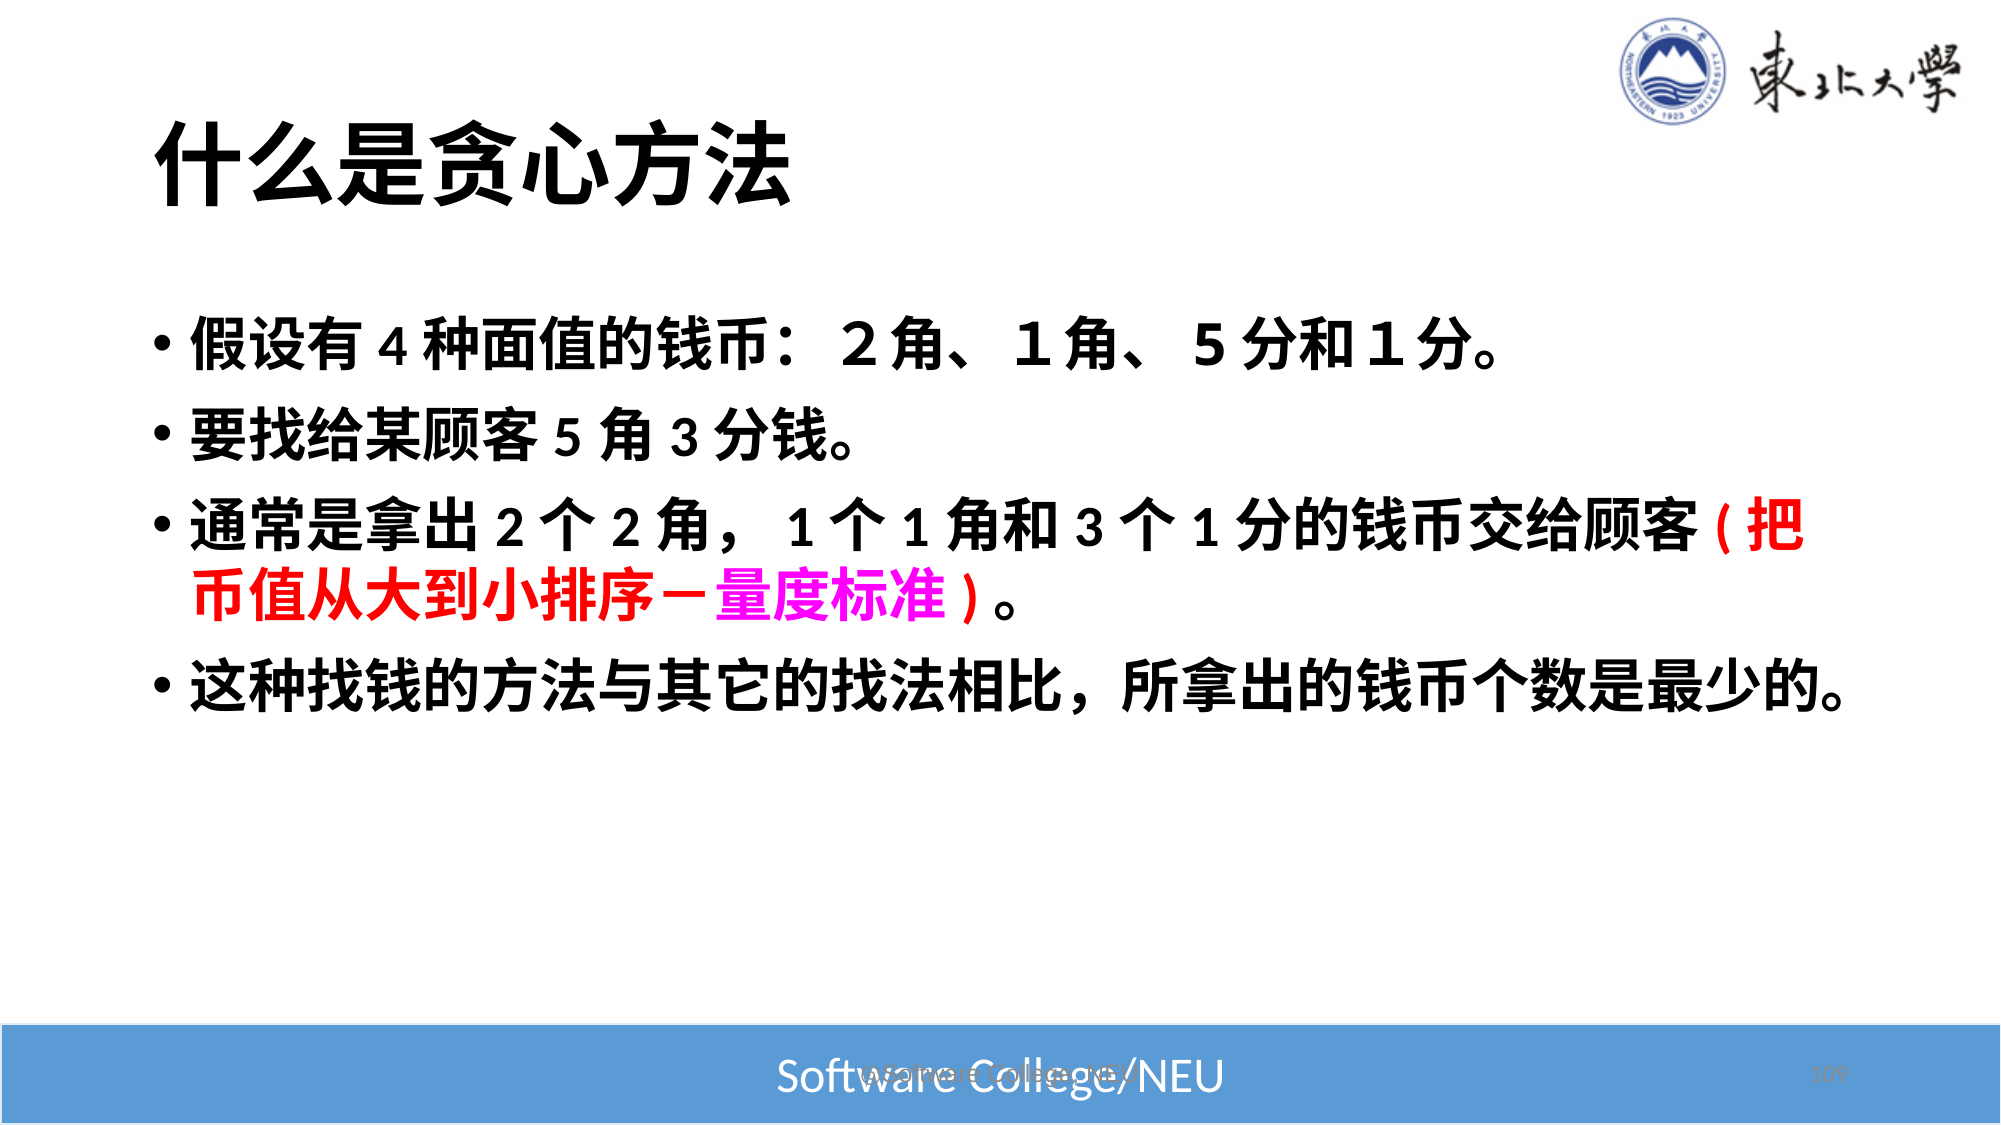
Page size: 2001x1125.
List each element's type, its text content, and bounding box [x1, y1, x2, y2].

footer ◎Software College, NEU [662, 1042, 1338, 1103]
title 什么是贪心方法 [137, 59, 1863, 278]
picture [1605, 4, 1987, 135]
list 假设有4种面值的钱币：２角、１角、5分和１分。 要找给某顾客5角3分钱。 通常是拿出2个2角，1个1角和3个1分的钱币交给顾客(把币值从大到小排序－量度标准)。 这种找钱的方法与其它的找法相比，所拿出的钱币个数是最少的。 [137, 299, 1863, 1014]
slide_number [1412, 1042, 1863, 1103]
